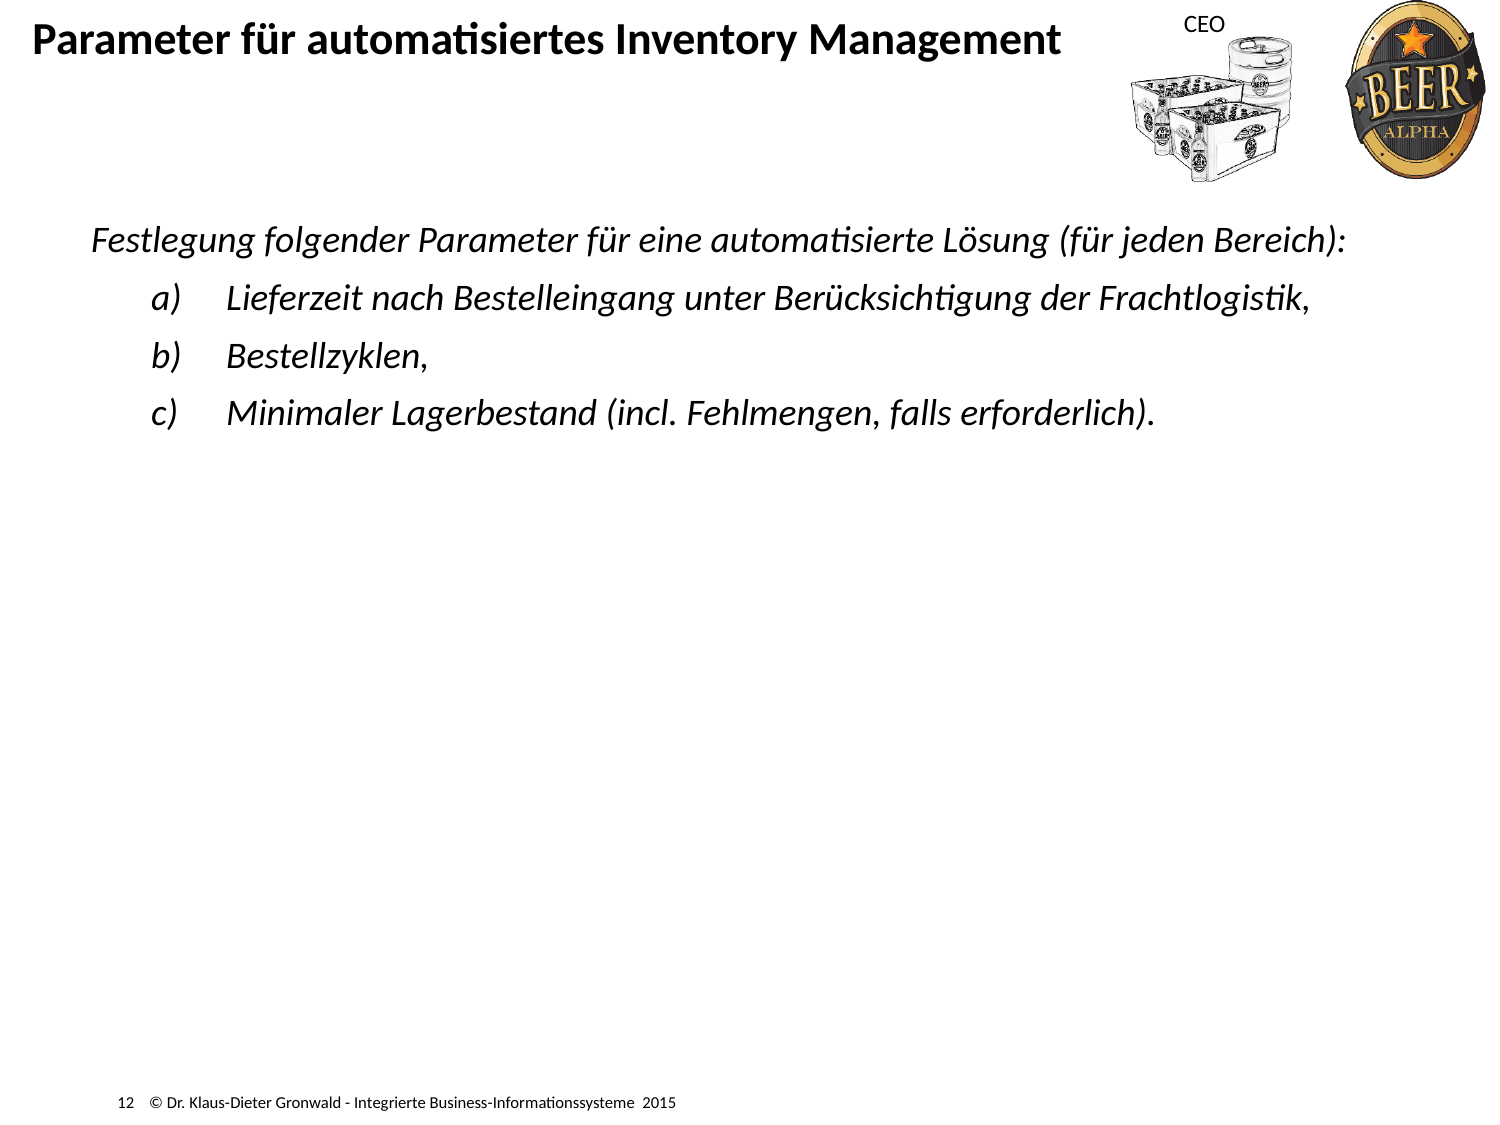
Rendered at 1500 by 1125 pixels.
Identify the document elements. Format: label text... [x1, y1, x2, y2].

picture [1345, 0, 1486, 179]
picture [1122, 4, 1300, 182]
title Parameter für automatisiertes Inventory Management [17, 1, 1105, 143]
list Festlegung folgender Parameter für eine automatisierte Lösung (für jeden Bereich): Lieferzeit nach Bestelleingang unter Berücksichtigung der Frachtlogistik, Bestellzyklen, Minimaler Lagerbestand (incl. Fehlmengen, falls erforderlich). [17, 208, 1459, 879]
